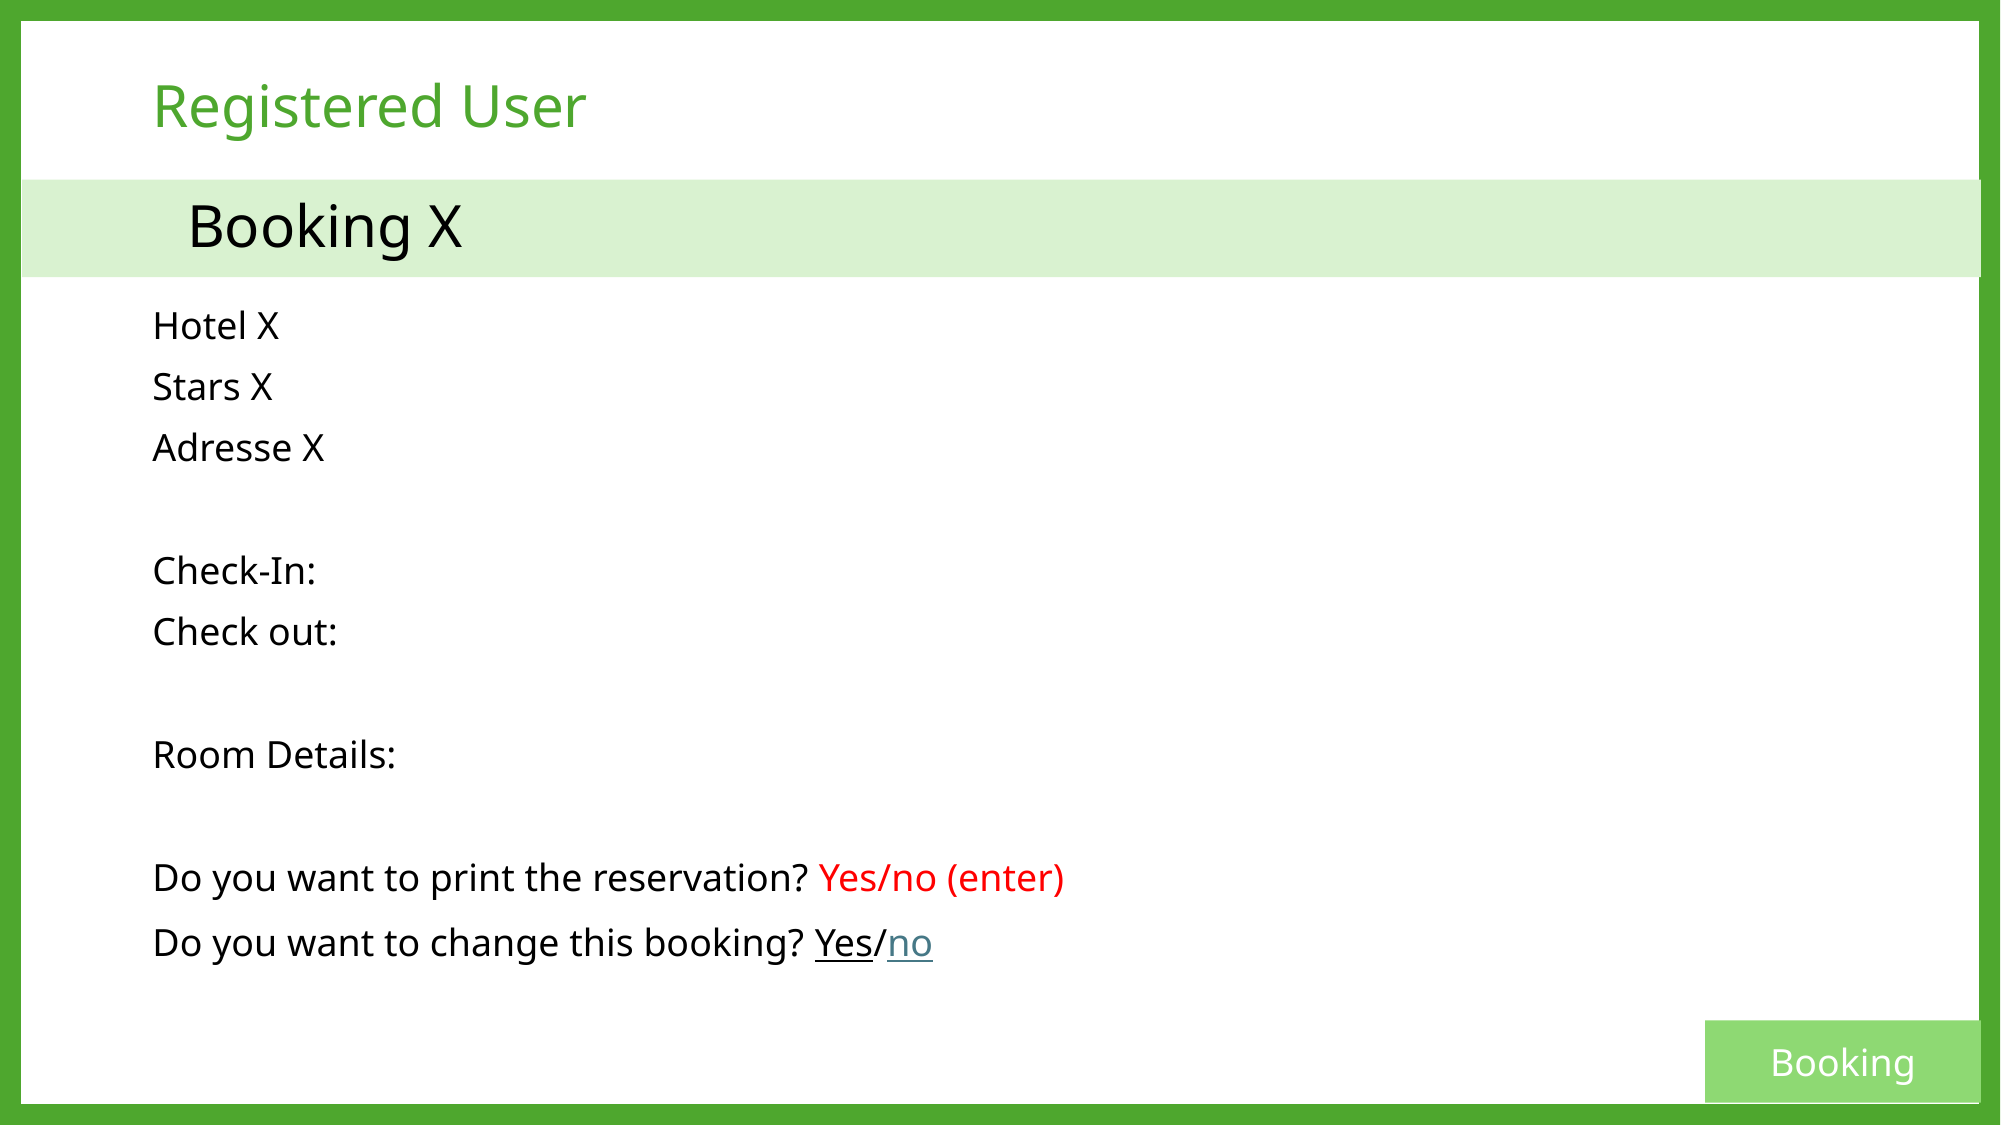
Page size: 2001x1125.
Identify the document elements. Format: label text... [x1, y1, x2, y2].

title Registered User [137, 59, 1863, 158]
list Hotel X Stars X Adresse X Check-In: Check out: Room Details: Do you want to print the reservation? Yes/no (enter) Do you want to change this booking? Yes/no [137, 299, 1863, 1014]
list Booking X [22, 179, 1981, 278]
